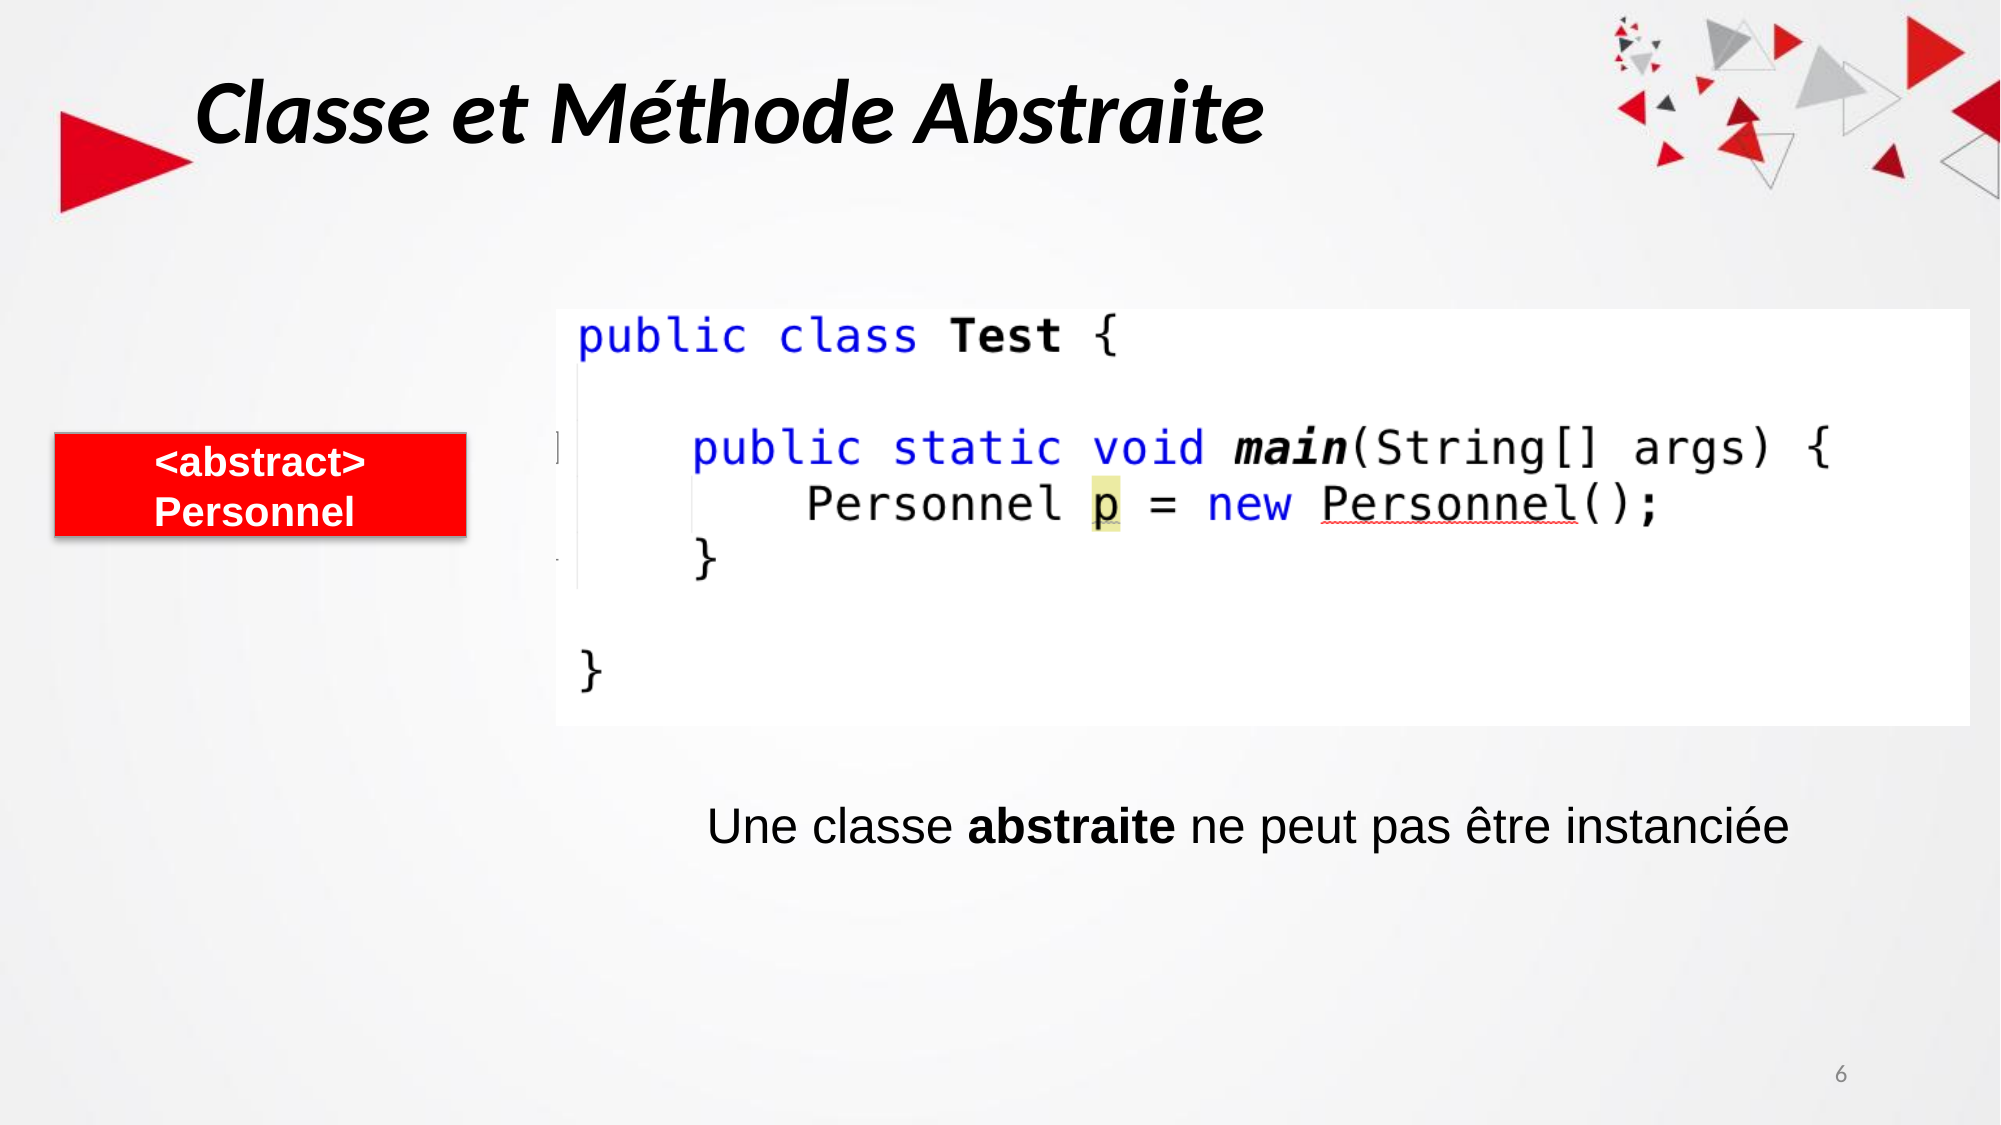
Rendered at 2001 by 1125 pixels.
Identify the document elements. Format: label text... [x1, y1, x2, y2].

picture [0, 0, 2001, 1125]
slide_number 6 [1412, 1042, 1863, 1103]
text_box Une classe abstraite ne peut pas être instanciée [691, 786, 1873, 923]
title Classe et Méthode Abstraite [180, 59, 1906, 278]
text_box <abstract> Personnel [54, 433, 467, 538]
